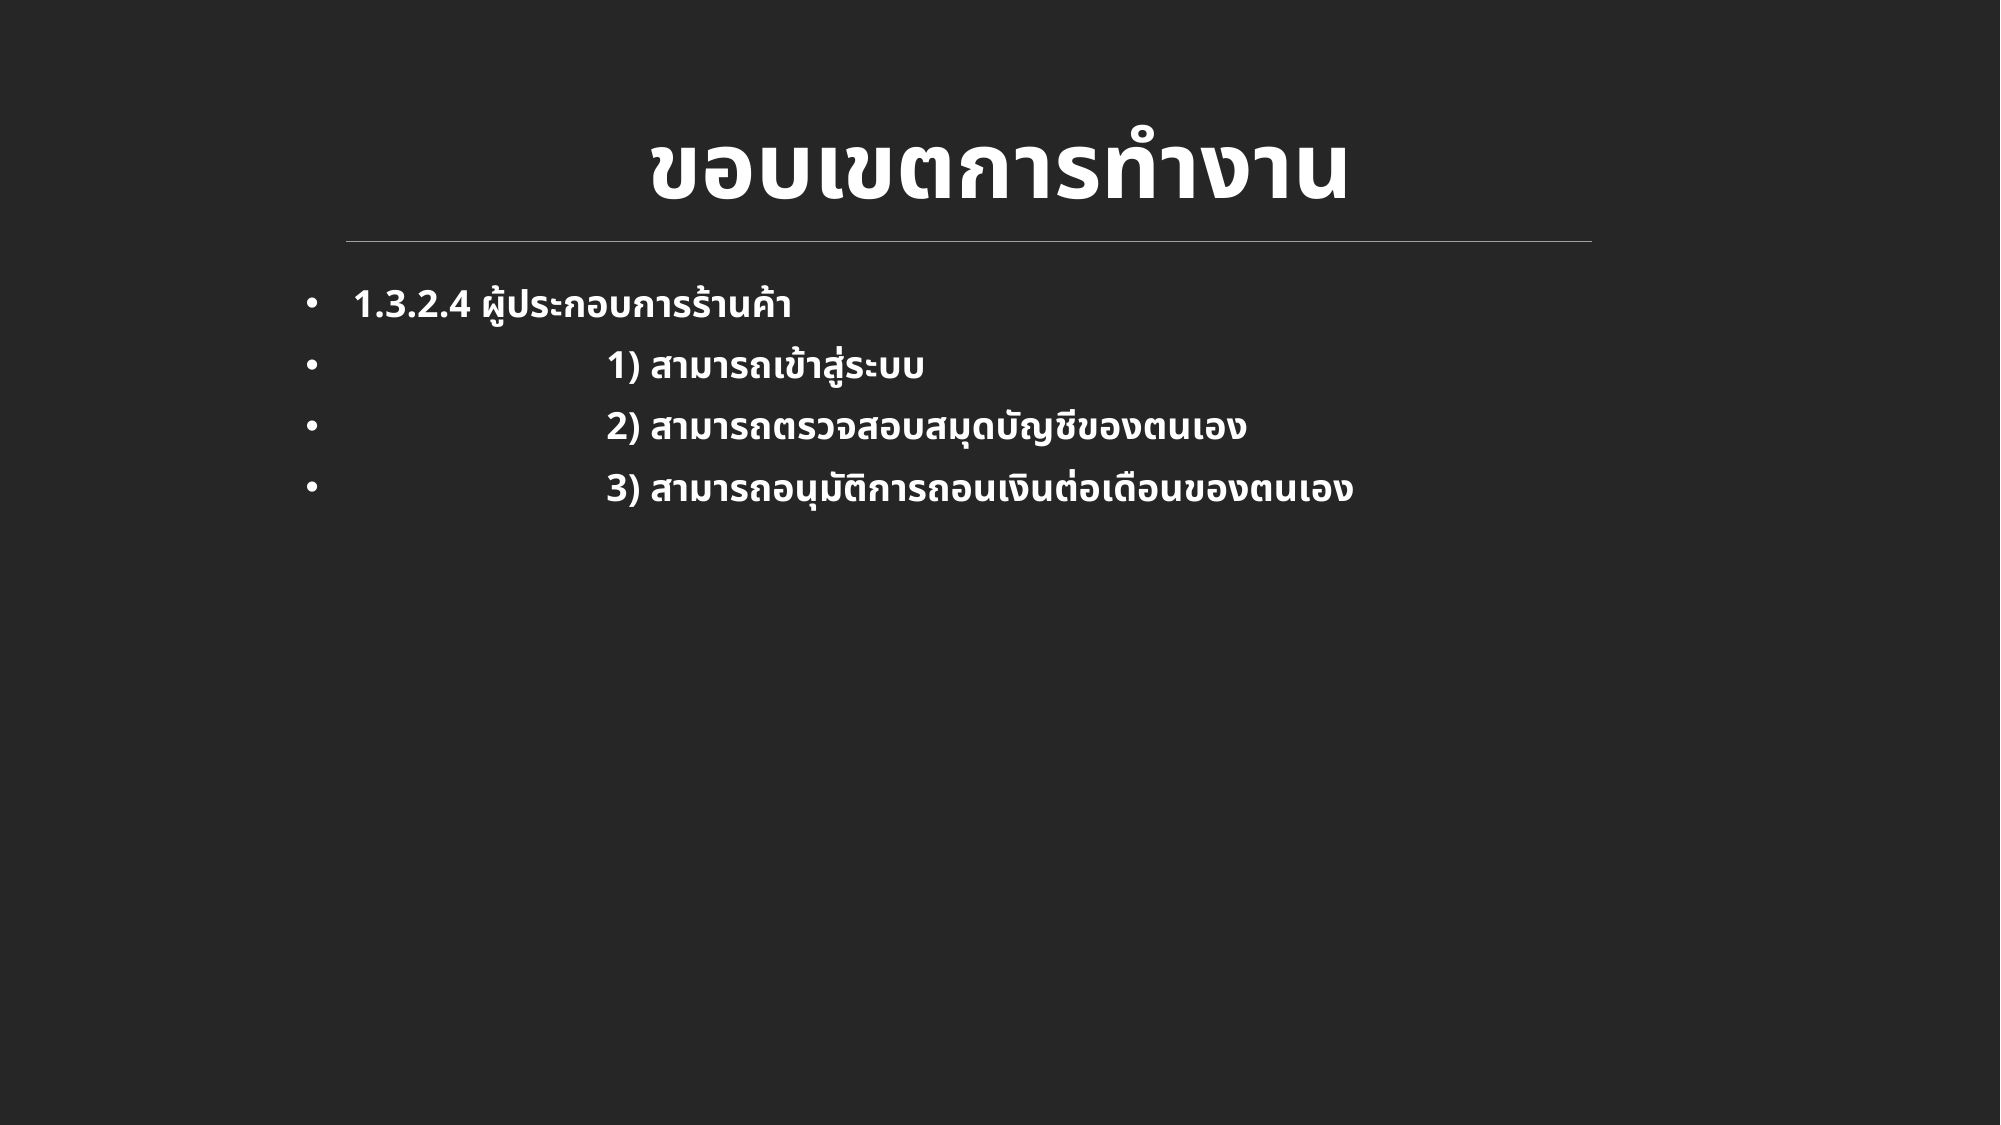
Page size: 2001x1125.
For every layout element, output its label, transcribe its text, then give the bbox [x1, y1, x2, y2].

picture [346, 235, 1592, 251]
list 1.3.2.4 ผู้ประกอบการร้านค้า 1) สามารถเข้าสู่ระบบ 2) สามารถตรวจสอบสมุดบัญชีของตนเอง 3) สามารถอนุมัติการถอนเงินต่อเดือนของตนเอง [290, 277, 1733, 1092]
title ขอบเขตการทำงาน [137, 59, 1863, 278]
